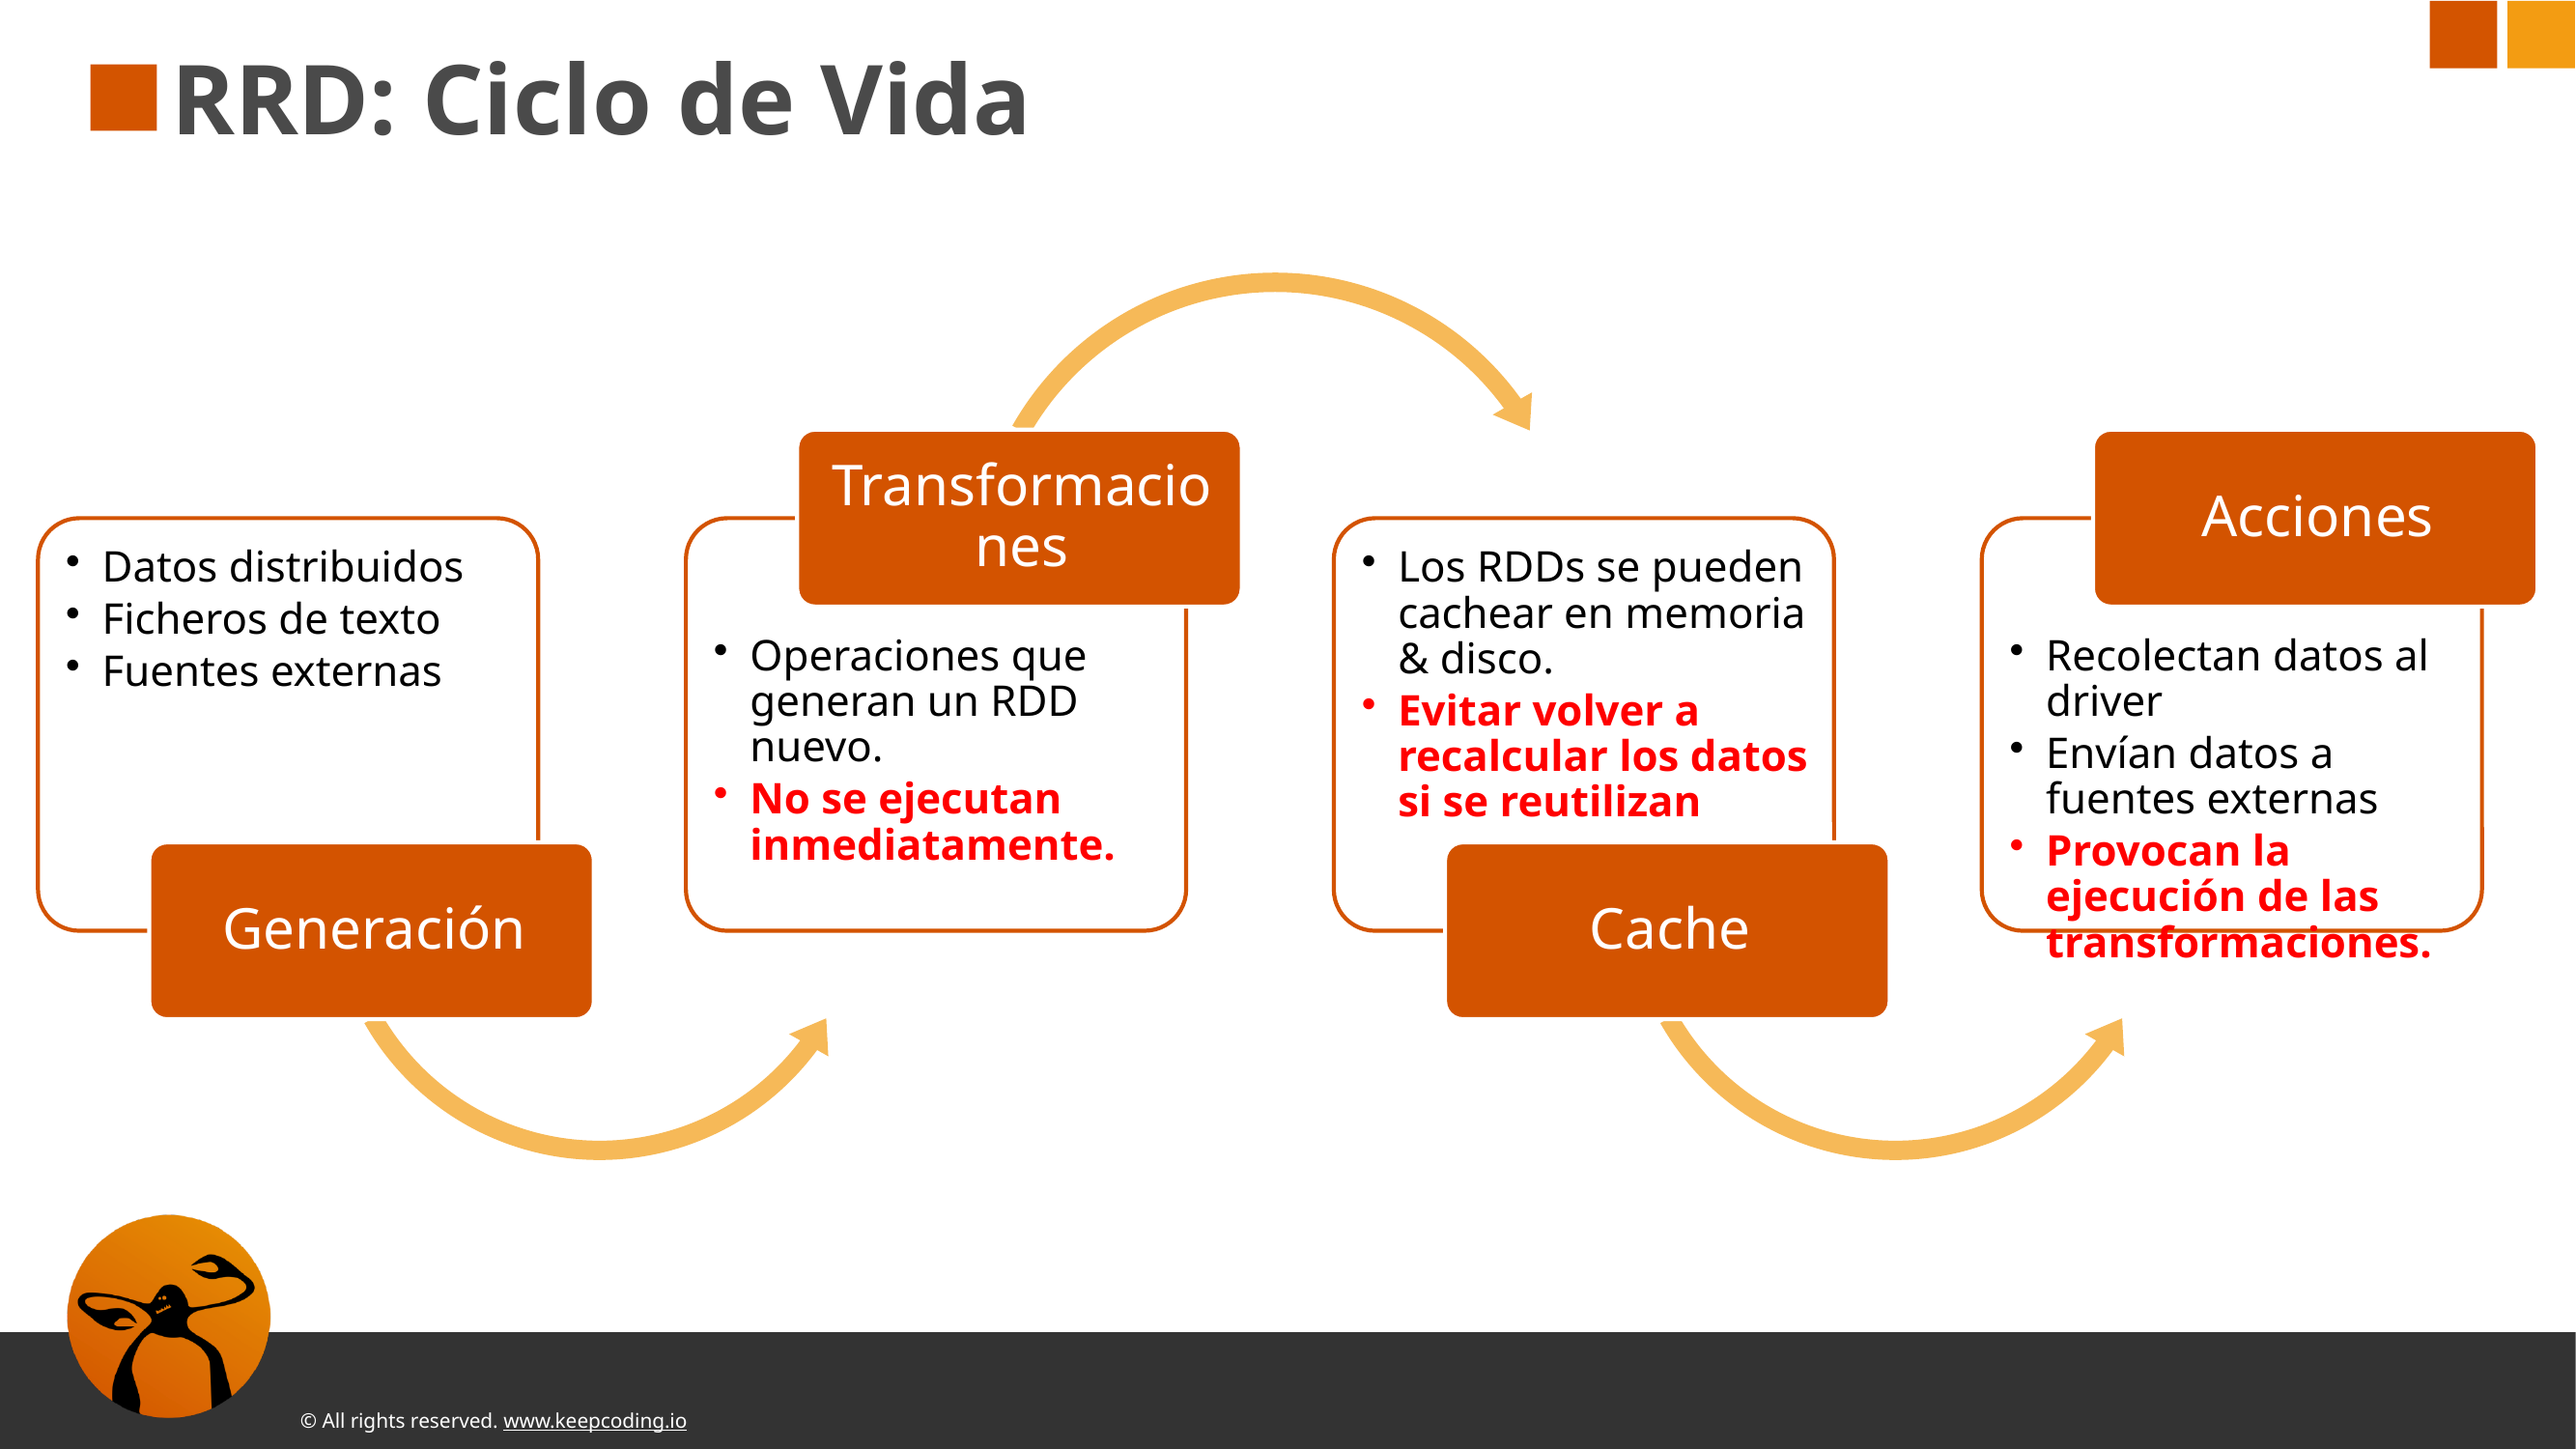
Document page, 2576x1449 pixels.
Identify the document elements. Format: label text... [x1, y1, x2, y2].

picture [0, 1157, 422, 1449]
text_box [36, 152, 2539, 1297]
title RRD: Ciclo de Vida [162, 29, 2371, 143]
